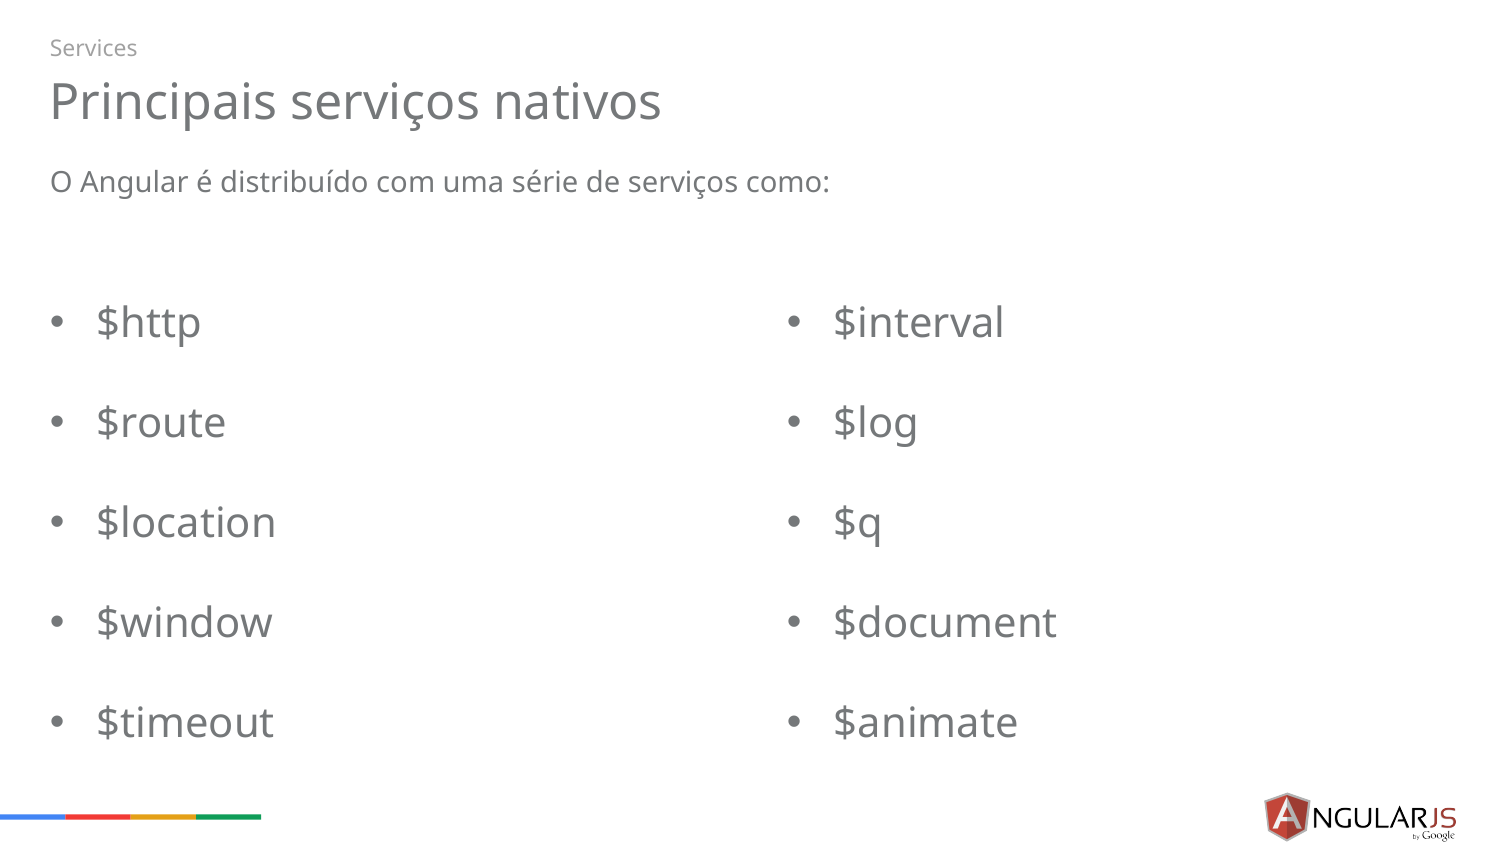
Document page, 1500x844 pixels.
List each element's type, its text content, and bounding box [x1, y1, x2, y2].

subtitle Services [34, 14, 1469, 84]
list O Angular é distribuído com uma série de serviços como: [34, 142, 1458, 212]
text_box $http $route $location $window $timeout [34, 230, 771, 790]
text_box $interval $log $q $document $animate [771, 230, 1458, 790]
picture [1264, 792, 1456, 842]
title Principais serviços nativos [34, 84, 1469, 124]
